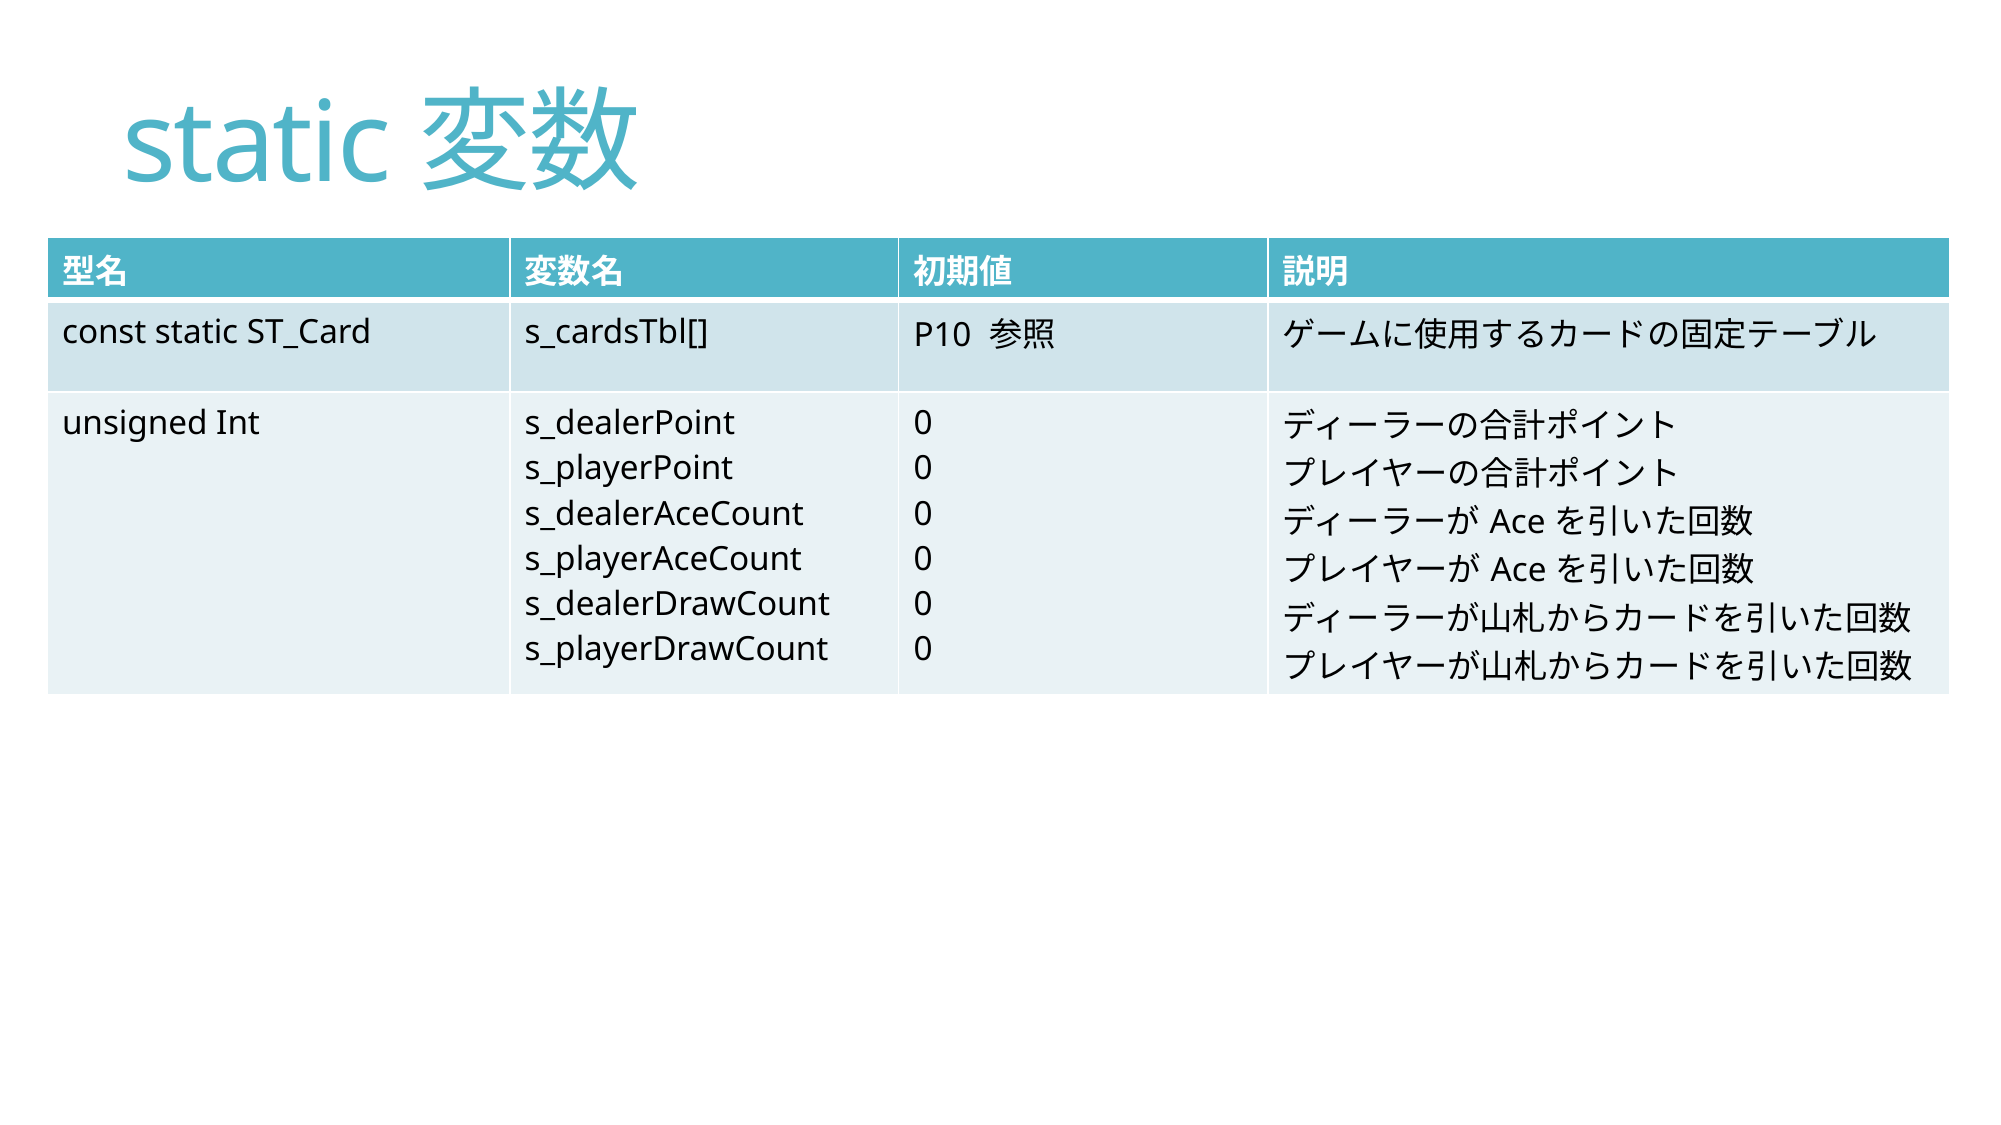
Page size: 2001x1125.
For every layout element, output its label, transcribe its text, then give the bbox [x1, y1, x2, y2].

table_cell s_dealerPoint s_playerPoint s_dealerAceCount s_playerAceCount s_dealerDrawCount s_playerDrawCount [511, 393, 898, 694]
table_header 型名 [48, 238, 509, 297]
table_header 初期値 [899, 238, 1267, 297]
table_cell s_cardsTbl[] [511, 303, 898, 391]
text_box static変数 [107, 81, 1875, 186]
table_cell unsigned Int [48, 393, 509, 694]
table_header 変数名 [511, 238, 898, 297]
table_header 説明 [1269, 238, 1949, 297]
table_cell 0 0 0 0 0 0 [899, 393, 1267, 694]
table_cell ゲームに使用するカードの固定テーブル [1269, 303, 1949, 391]
table_cell const static ST_Card [48, 303, 509, 391]
table_cell ディーラーの合計ポイント プレイヤーの合計ポイント ディーラーがAceを引いた回数 プレイヤーがAceを引いた回数 ディーラーが山札からカードを引いた回数 プレイヤーが山札からカードを引いた回数 [1269, 393, 1949, 694]
table_cell P10 参照 [899, 303, 1267, 391]
